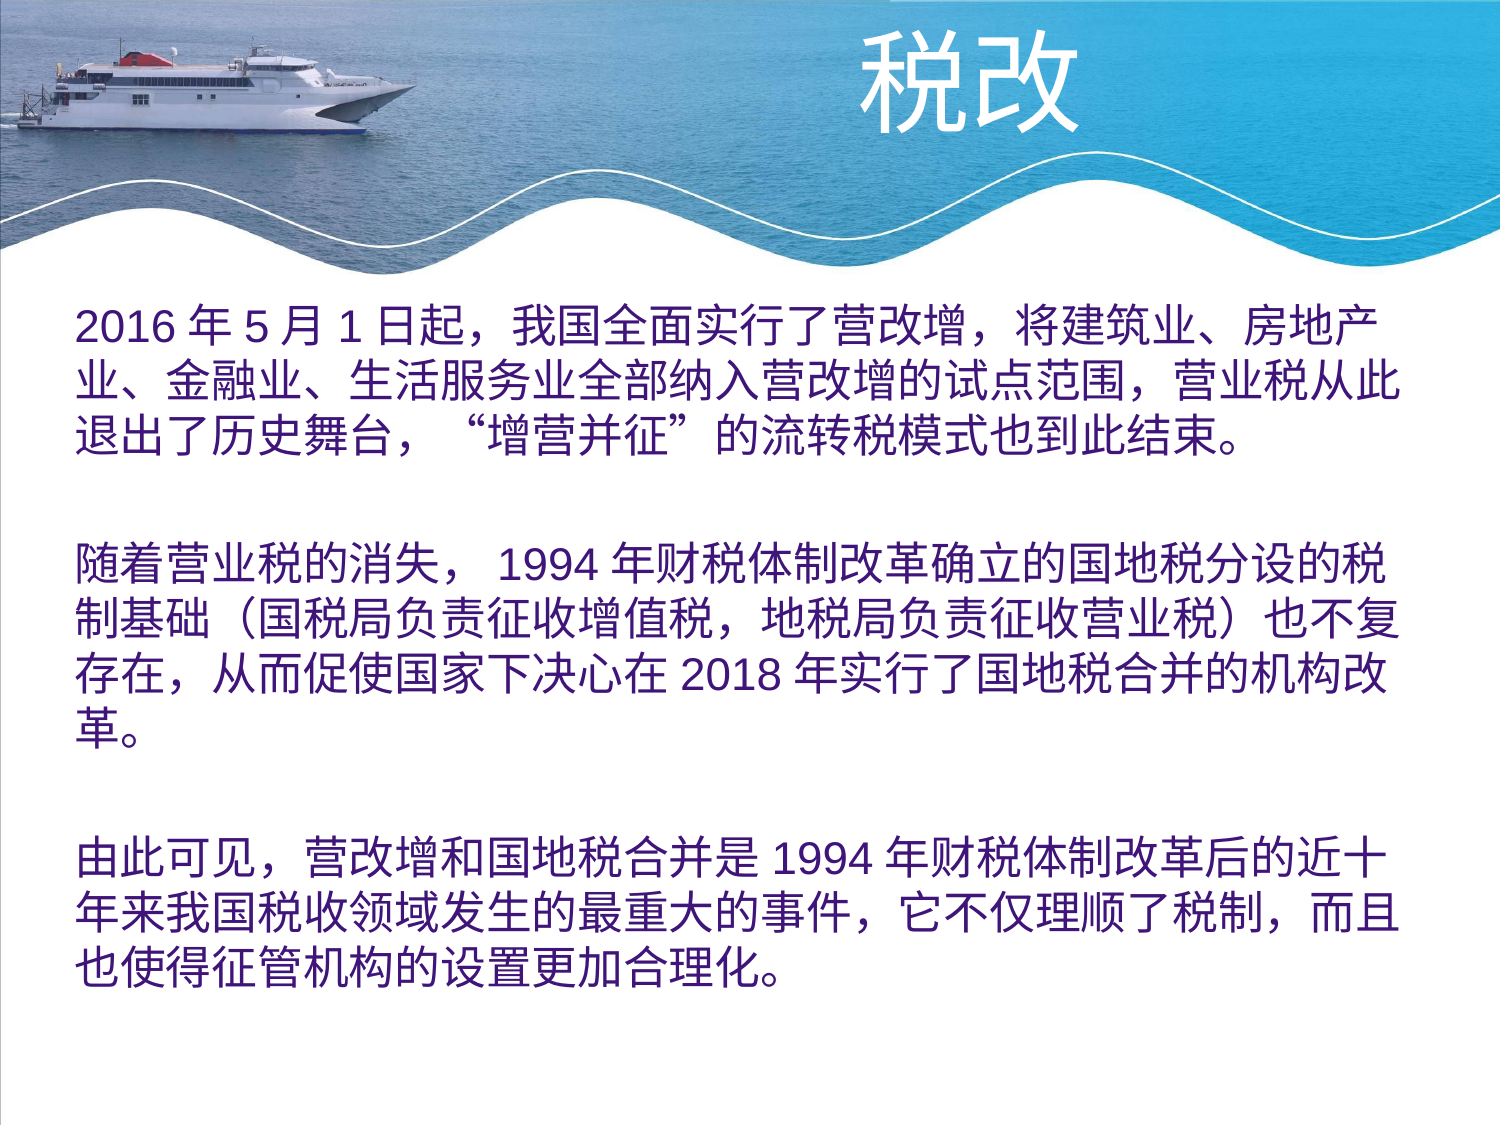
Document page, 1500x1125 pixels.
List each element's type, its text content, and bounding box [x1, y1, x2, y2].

list 2016年5月1日起，我国全面实行了营改增，将建筑业、房地产业、金融业、生活服务业全部纳入营改增的试点范围，营业税从此退出了历史舞台，“增营并征”的流转税模式也到此结束。 随着营业税的消失，1994年财税体制改革确立的国地税分设的税制基础（国税局负责征收增值税，地税局负责征收营业税）也不复存在，从而促使国家下决心在2018年实行了国地税合并的机构改革。 由此可见，营改增和国地税合并是1994年财税体制改革后的近十年来我国税收领域发生的最重大的事件，它不仅理顺了税制，而且也使得征管机构的设置更加合理化。 [74, 296, 1426, 1035]
title 税改 [514, 11, 1427, 150]
picture [0, 0, 1500, 1125]
